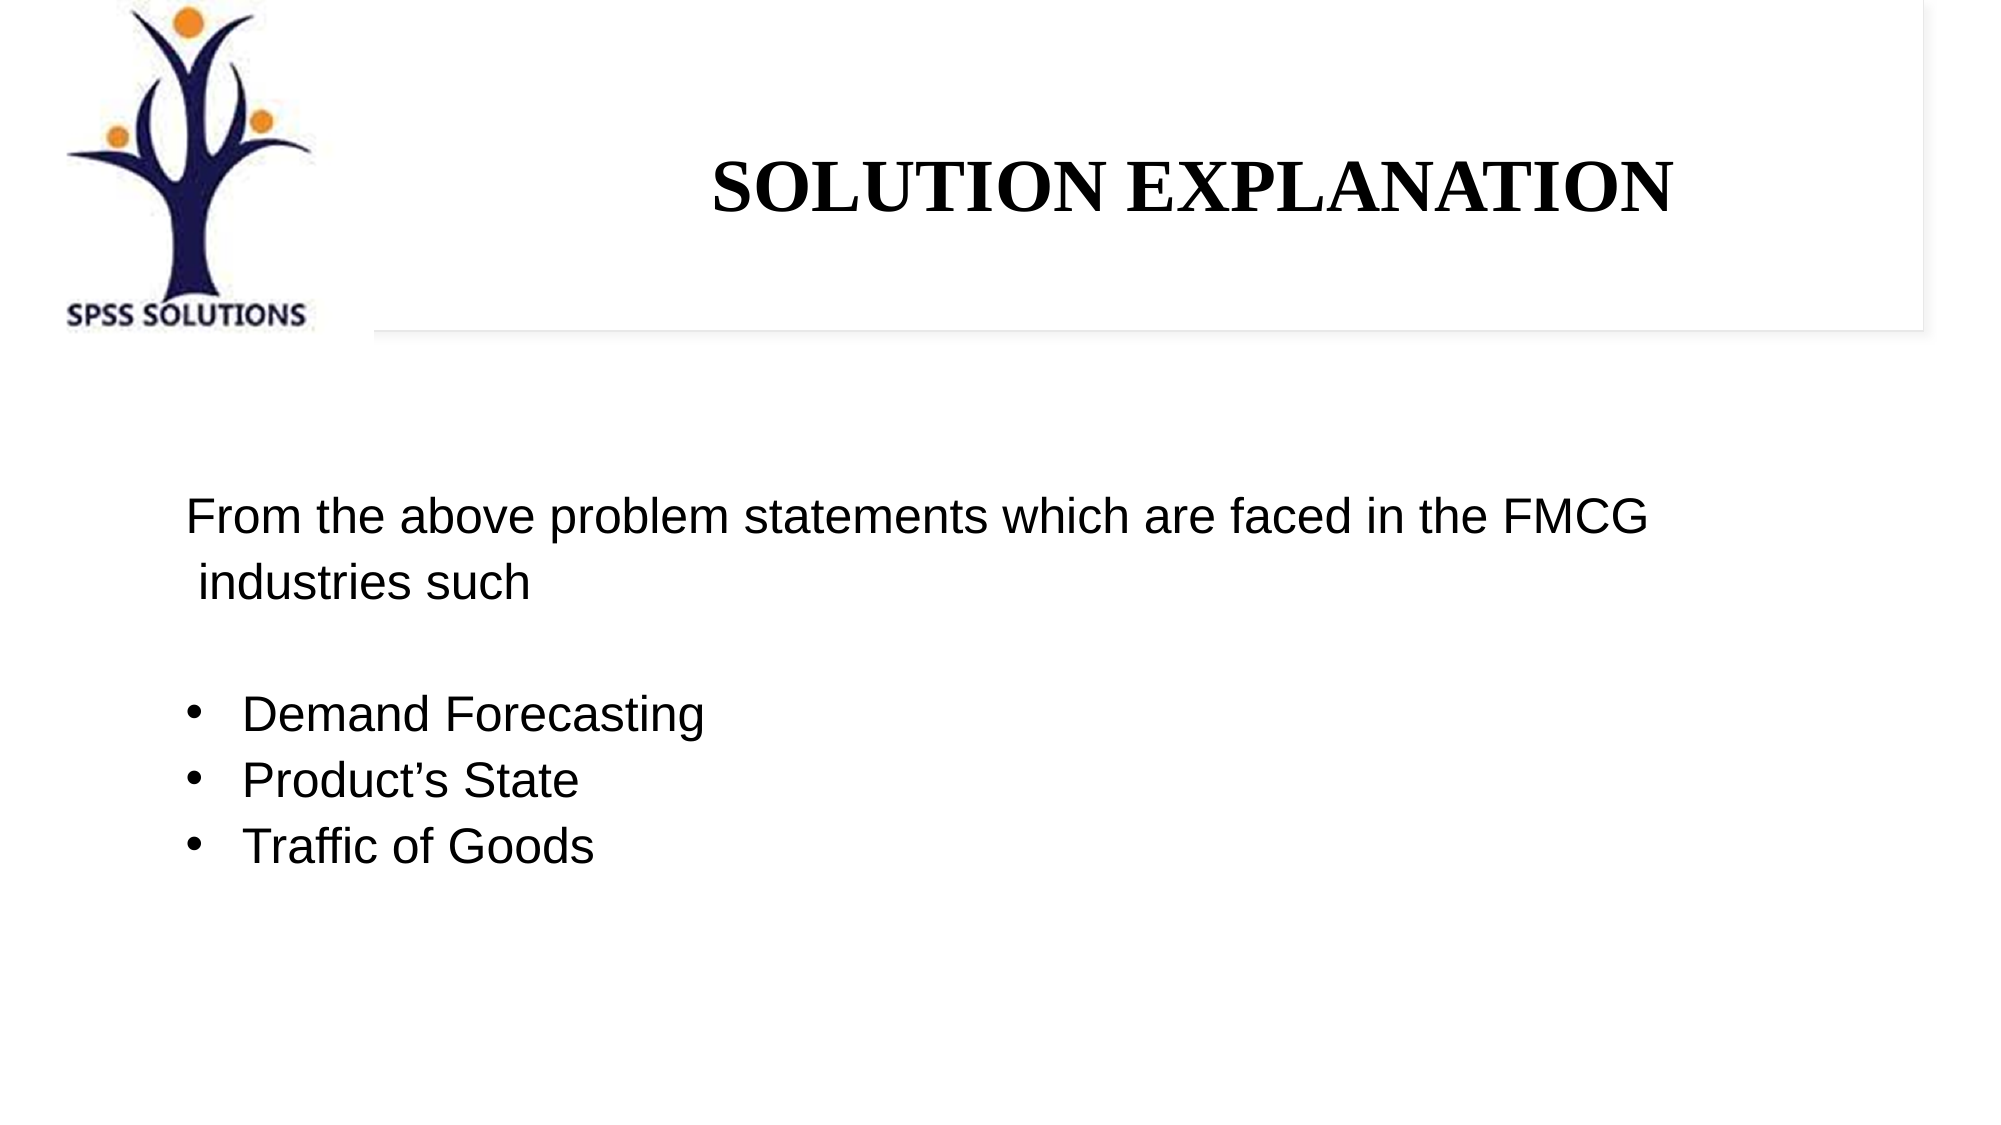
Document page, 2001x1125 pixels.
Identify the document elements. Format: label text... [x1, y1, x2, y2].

list From the above problem statements which are faced in the FMCG industries such Demand Forecasting Product’s State Traffic of Goods [145, 470, 1851, 1013]
picture [0, 0, 374, 374]
title SOLUTION EXPLANATION [536, 90, 1851, 284]
